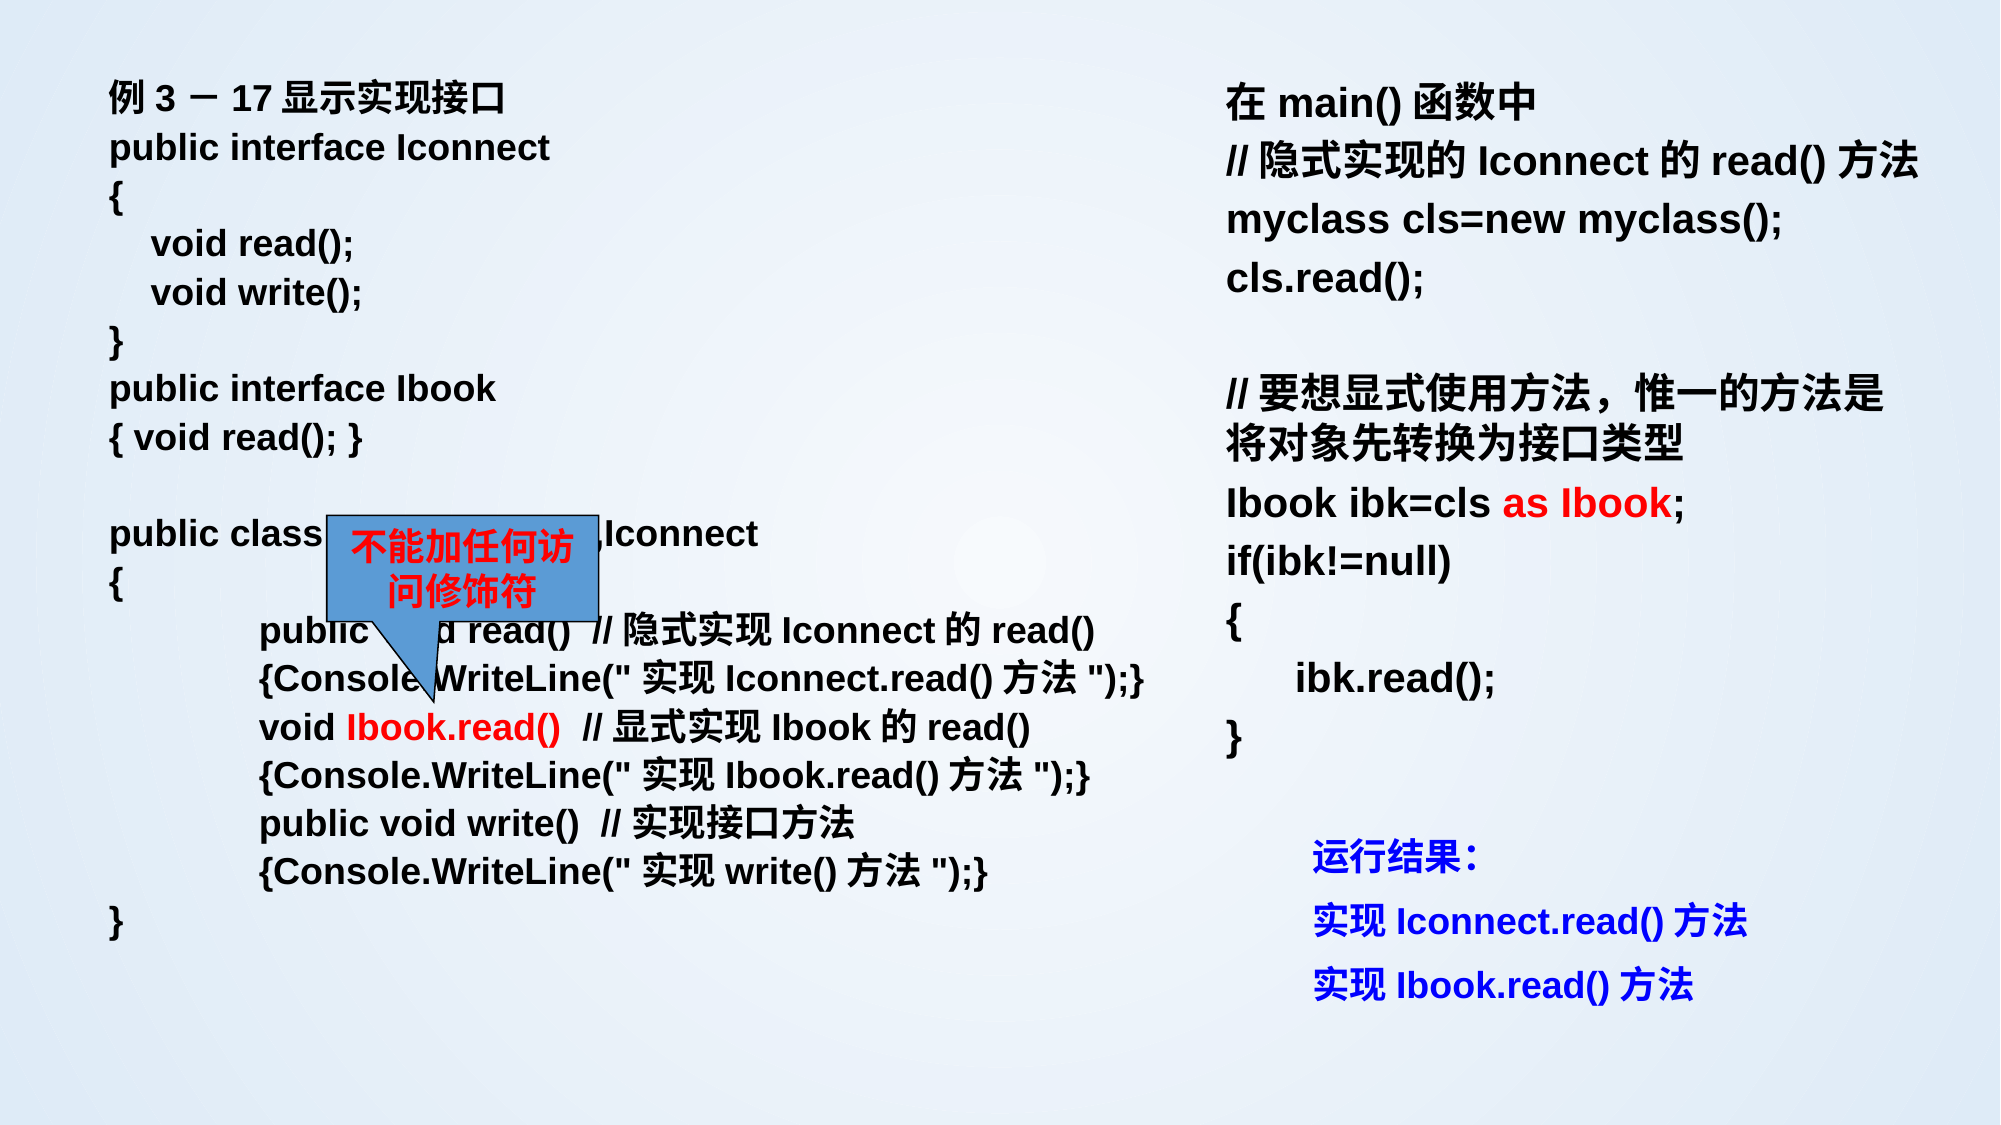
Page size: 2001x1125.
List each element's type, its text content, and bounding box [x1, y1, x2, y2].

text_box 在main()函数中 //隐式实现的Iconnect的read()方法 myclass cls=new myclass(); cls.read(); //要想显式使用方法，惟一的方法是将对象先转换为接口类型 Ibook ibk=cls as Ibook; if(ibk!=null) { ibk.read(); } [1210, 67, 1937, 767]
text_box 例3－17显示实现接口 public interface Iconnect { void read(); void write(); } public interface Ibook { void read(); } public class myclass:Ibook,Iconnect { public void read() //隐式实现Iconnect的read() {Console.WriteLine("实现Iconnect.read()方法");} void Ibook.read() //显式实现Ibook的read() {Console.WriteLine("实现Ibook.read()方法");} public void write() //实现接口方法 {Console.WriteLine("实现write()方法");} } [93, 70, 1519, 950]
text_box 运行结果： 实现Iconnect.read()方法 实现Ibook.read()方法 [1297, 825, 1901, 1077]
text_box 不能加任何访问修饰符 [326, 515, 599, 703]
